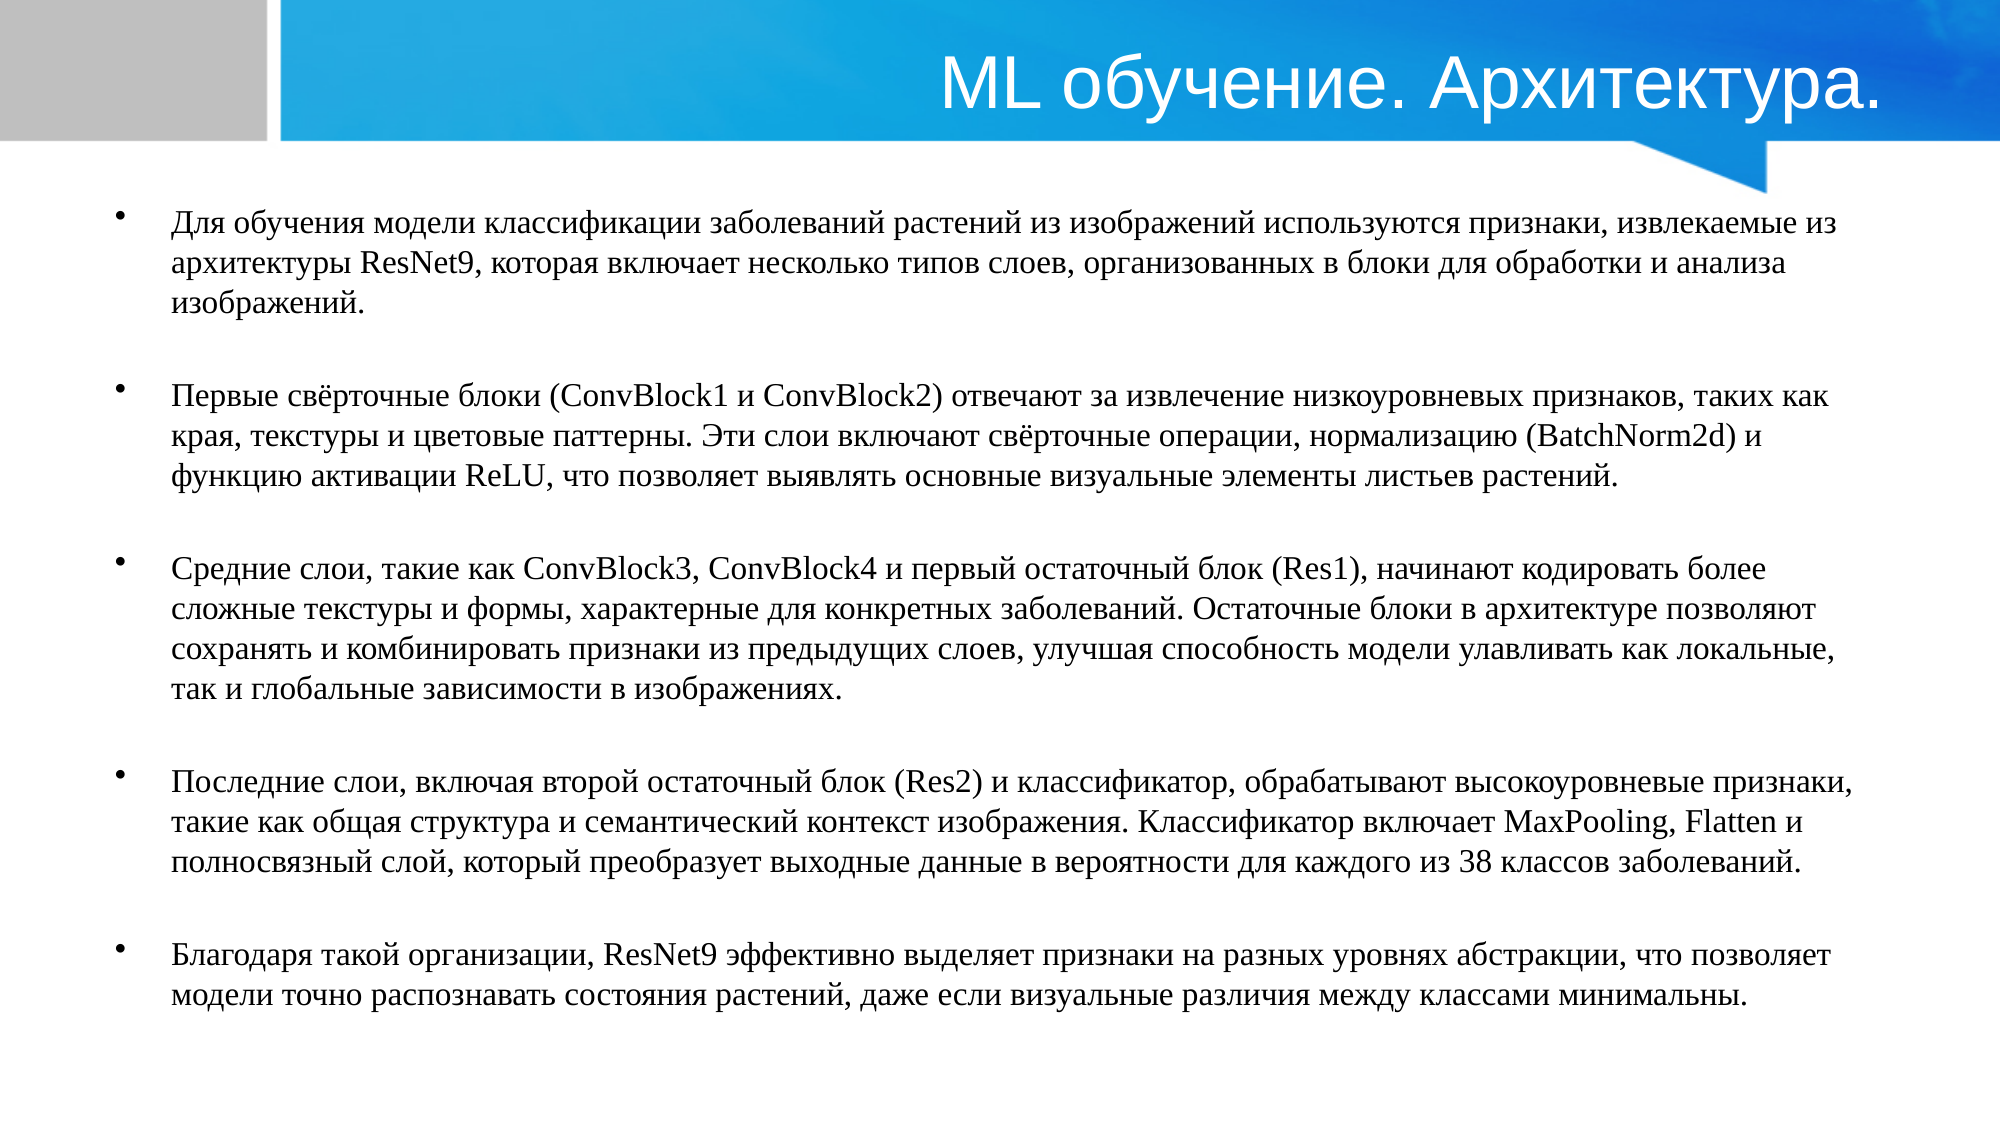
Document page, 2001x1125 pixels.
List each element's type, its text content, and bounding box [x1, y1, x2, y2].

picture [0, 0, 2000, 1125]
title ML обучение. Архитектура. [99, 30, 1901, 127]
list Для обучения модели классификации заболеваний растений из изображений используются признаки, извлекаемые из архитектуры ResNet9, которая включает несколько типов слоев, организованных в блоки для обработки и анализа изображений. Первые свёрточные блоки (ConvBlock1 и ConvBlock2) отвечают за извлечение низкоуровневых признаков, таких как края, текстуры и цветовые паттерны. Эти слои включают свёрточные операции, нормализацию (BatchNorm2d) и функцию активации ReLU, что позволяет выявлять основные визуальные элементы листьев растений. Средние слои, такие как ConvBlock3, ConvBlock4 и первый остаточный блок (Res1), начинают кодировать более сложные текстуры и формы, характерные для конкретных заболеваний. Остаточные блоки в архитектуре позволяют сохранять и комбинировать признаки из предыдущих слоев, улучшая способность модели улавливать как локальные, так и глобальные зависимости в изображениях. Последние слои, включая второй остаточный блок (Res2) и классификатор, обрабатывают высокоуровневые признаки, такие как общая структура и семантический контекст изображения. Классификатор включает MaxPooling, Flatten и полносвязный слой, который преобразует выходные данные в вероятности для каждого из 38 классов заболеваний. Благодаря такой организации, ResNet9 эффективно выделяет признаки на разных уровнях абстракции, что позволяет модели точно распознавать состояния растений, даже если визуальные различия между классами минимальны. [99, 192, 1901, 1006]
